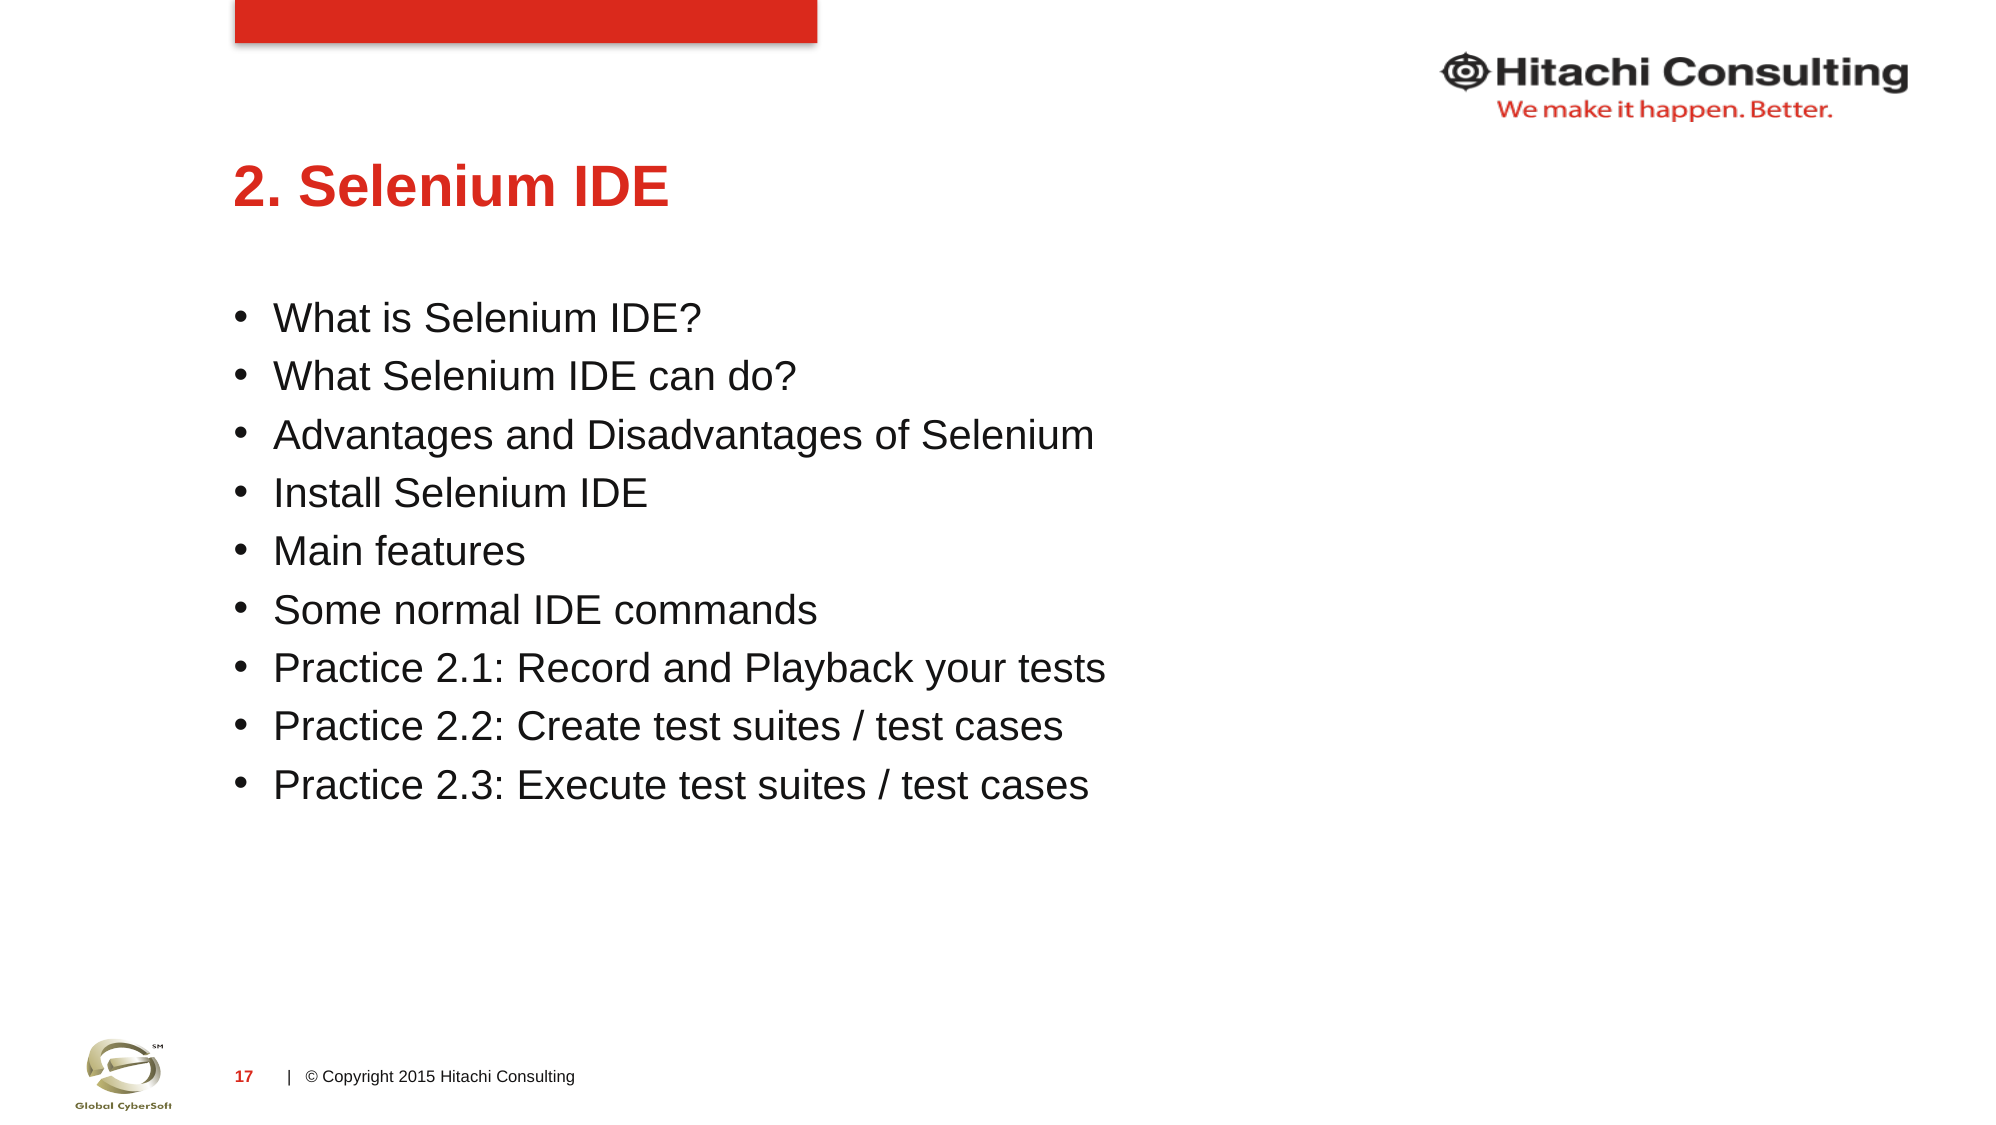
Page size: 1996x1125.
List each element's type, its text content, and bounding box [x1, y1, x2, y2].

title 2. Selenium IDE [233, 148, 1896, 224]
list What is Selenium IDE? What Selenium IDE can do? Advantages and Disadvantages of Selenium Install Selenium IDE Main features Some normal IDE commands Practice 2.1: Record and Playback your tests Practice 2.2: Create test suites / test cases Practice 2.3: Execute test suites / test cases [233, 290, 1896, 988]
picture [1439, 51, 1908, 122]
picture [71, 1036, 174, 1113]
